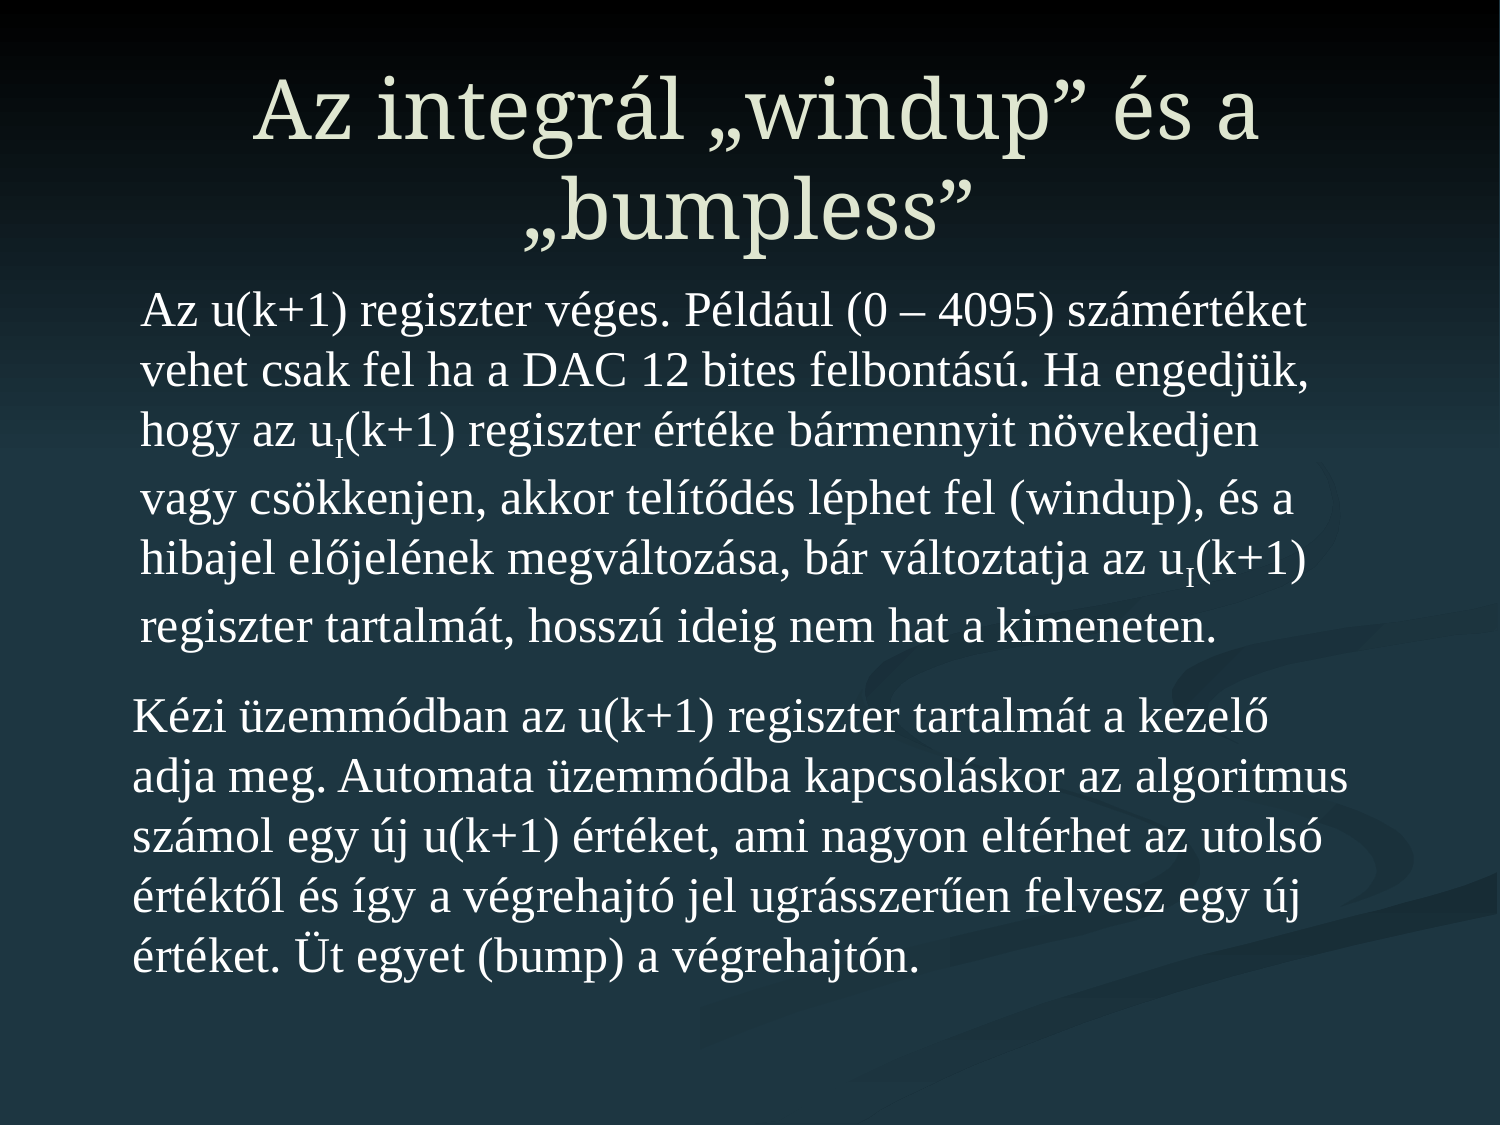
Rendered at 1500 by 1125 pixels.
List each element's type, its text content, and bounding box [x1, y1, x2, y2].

text_box Az integrál „windup” és a „bumpless” [115, 112, 1390, 200]
text_box Az u(k+1) regiszter véges. Például (0 – 4095) számértéket vehet csak fel ha a DAC 12 bites felbontású. Ha engedjük, hogy az uI(k+1) regiszter értéke bármennyit növekedjen vagy csökkenjen, akkor telítődés léphet fel (windup), és a hibajel előjelének megváltozása, bár változtatja az uI(k+1) regiszter tartalmát, hosszú ideig nem hat a kimeneten. [137, 274, 1370, 655]
text_box Kézi üzemmódban az u(k+1) regiszter tartalmát a kezelő adja meg. Automata üzemmódba kapcsoláskor az algoritmus számol egy új u(k+1) értéket, ami nagyon eltérhet az utolsó értéktől és így a végrehajtó jel ugrásszerűen felvesz egy új értéket. Üt egyet (bump) a végrehajtón. [129, 680, 1363, 985]
